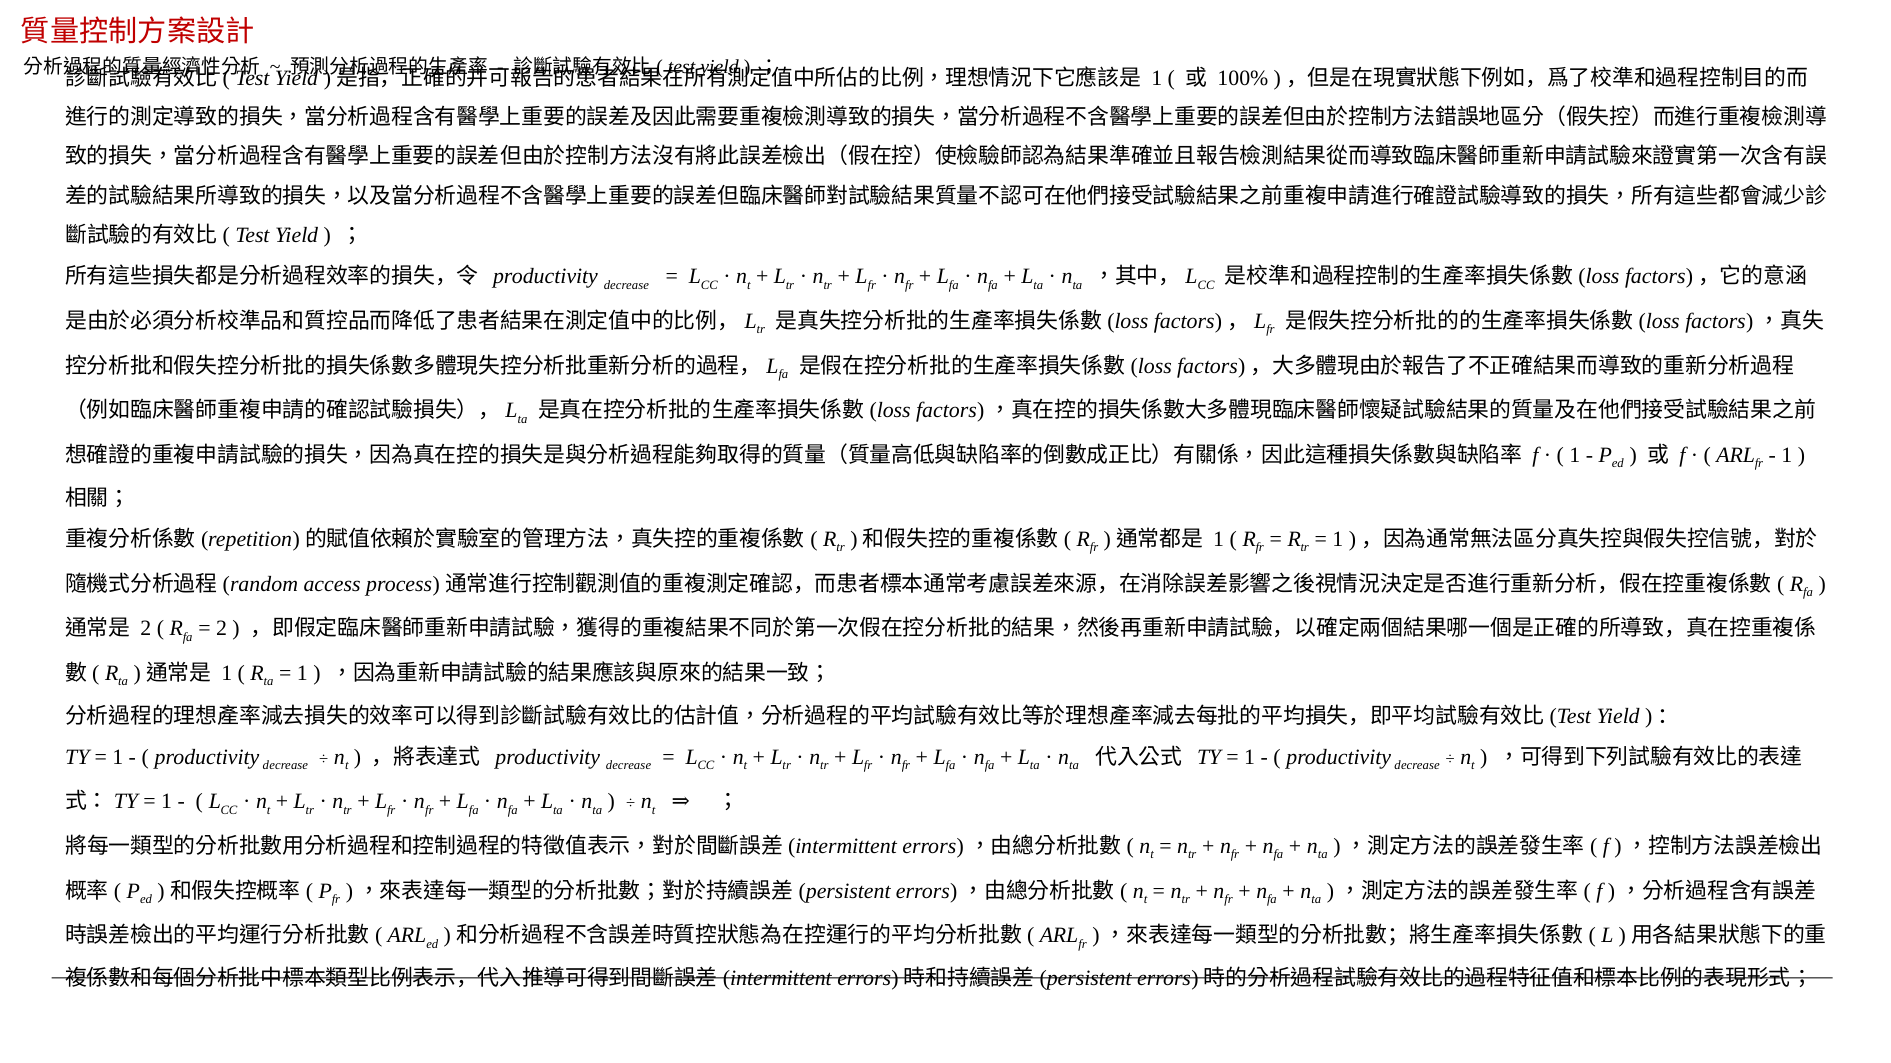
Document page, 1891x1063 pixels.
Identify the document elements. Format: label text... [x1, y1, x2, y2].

text_box 質量控制方案設計 [6, 4, 1041, 55]
text_box 分析過程的質量經濟性分析 ~ 預測分析過程的生產率 - 診斷試驗有效比( test yield ) ； [8, 46, 1092, 86]
